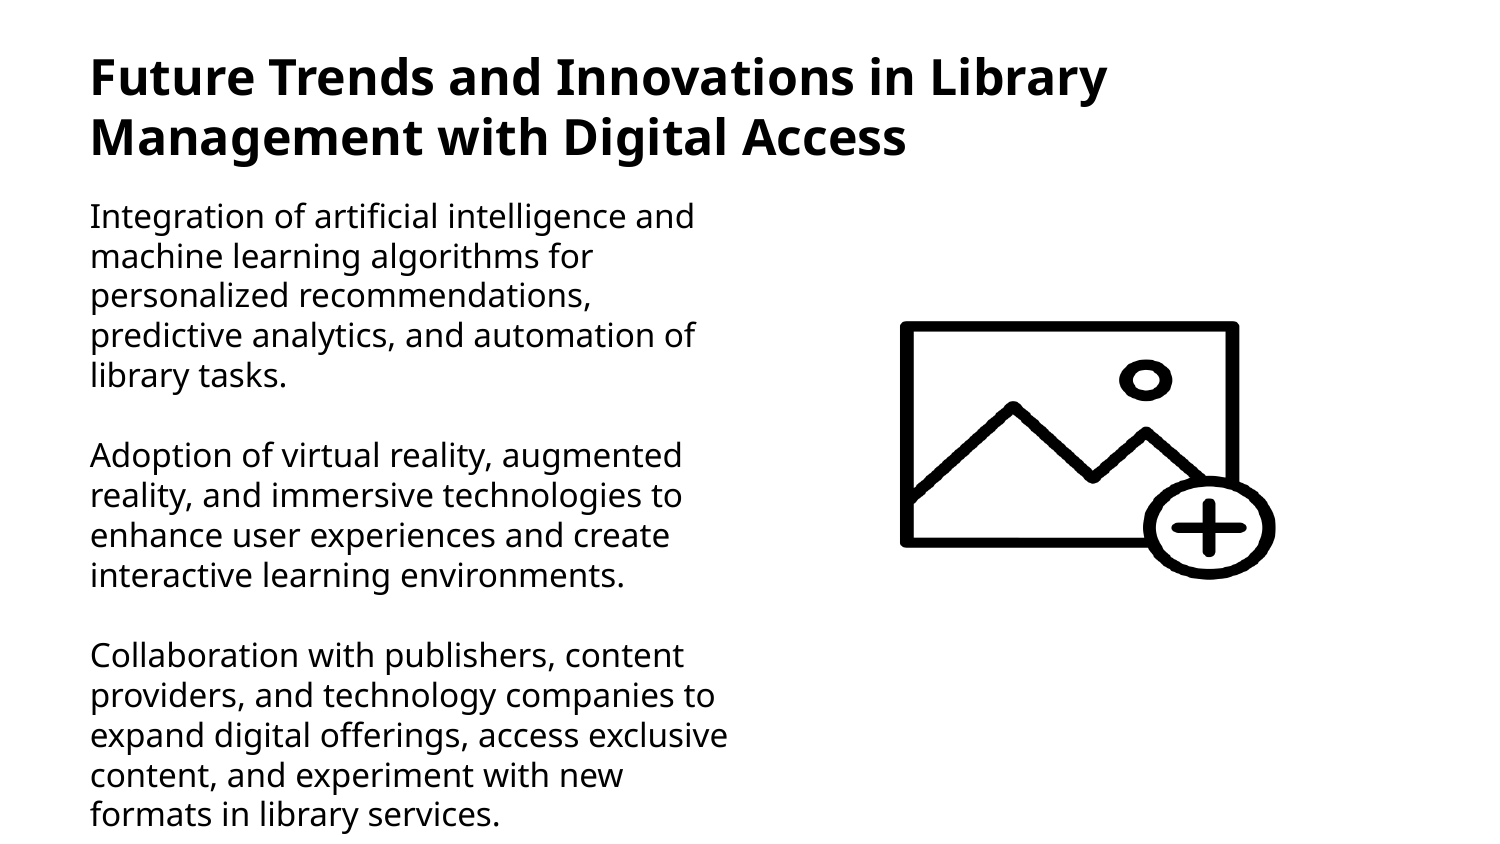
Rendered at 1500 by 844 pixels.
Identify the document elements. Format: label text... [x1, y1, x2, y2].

text_box Future Trends and Innovations in Library Management with Digital Access [74, 37, 1425, 173]
picture [749, 187, 1425, 713]
text_box Integration of artificial intelligence and machine learning algorithms for personalized recommendations, predictive analytics, and automation of library tasks. Adoption of virtual reality, augmented reality, and immersive technologies to enhance user experiences and create interactive learning environments. Collaboration with publishers, content providers, and technology companies to expand digital offerings, access exclusive content, and experiment with new formats in library services. [74, 187, 749, 713]
